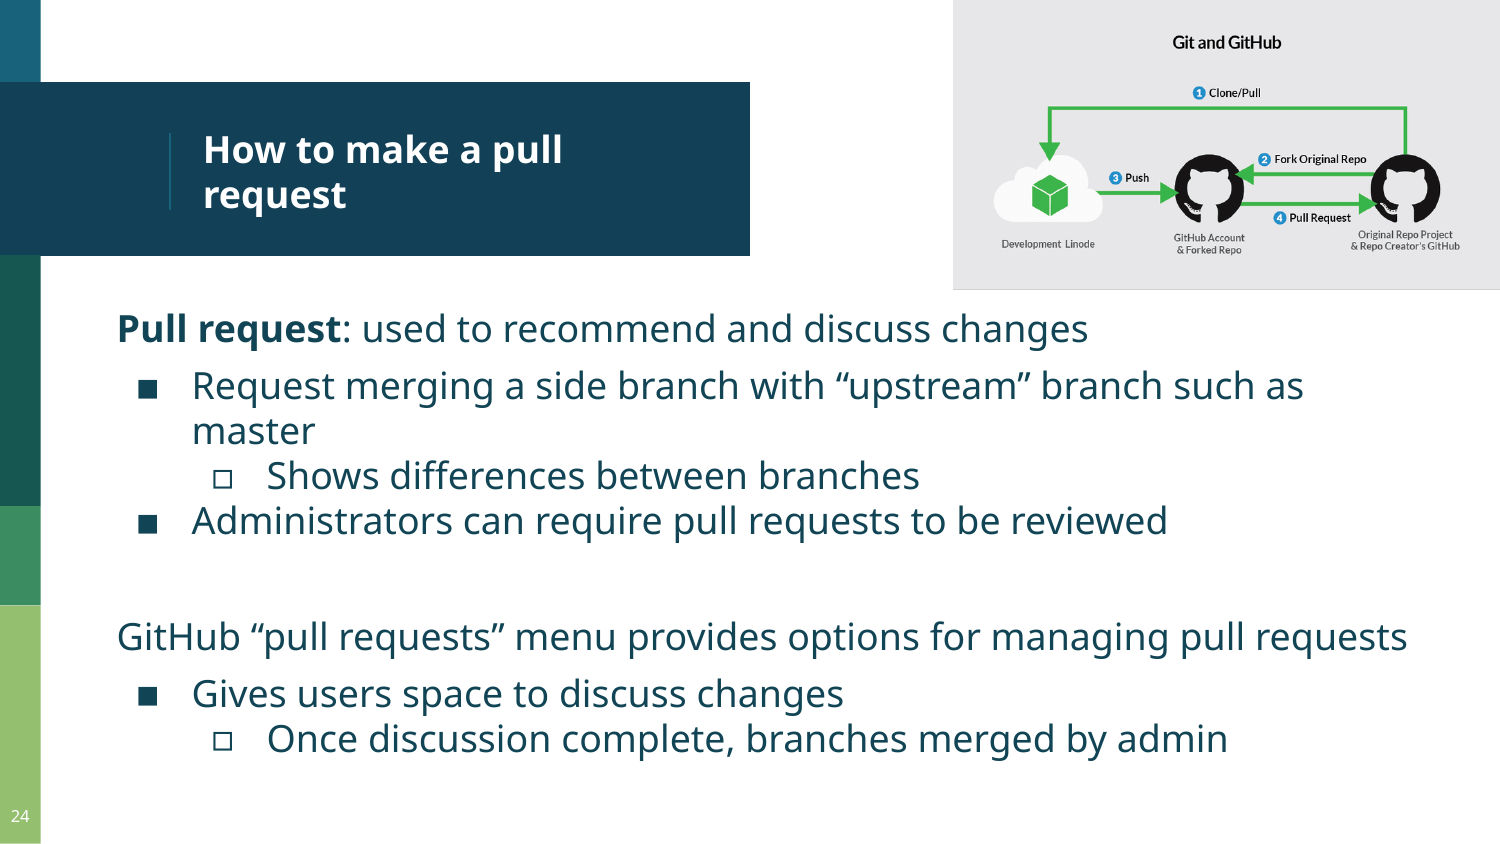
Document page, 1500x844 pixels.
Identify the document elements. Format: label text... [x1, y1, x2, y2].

picture [953, 0, 1500, 291]
title How to make a pull request [187, 87, 715, 256]
list Pull request: used to recommend and discuss changes Request merging a side branch with “upstream” branch such as master Shows differences between branches Administrators can require pull requests to be reviewed GitHub “pull requests” menu provides options for managing pull requests Gives users space to discuss changes Once discussion complete, branches merged by admin [101, 289, 1425, 808]
slide_number ‹#› [0, 790, 49, 844]
